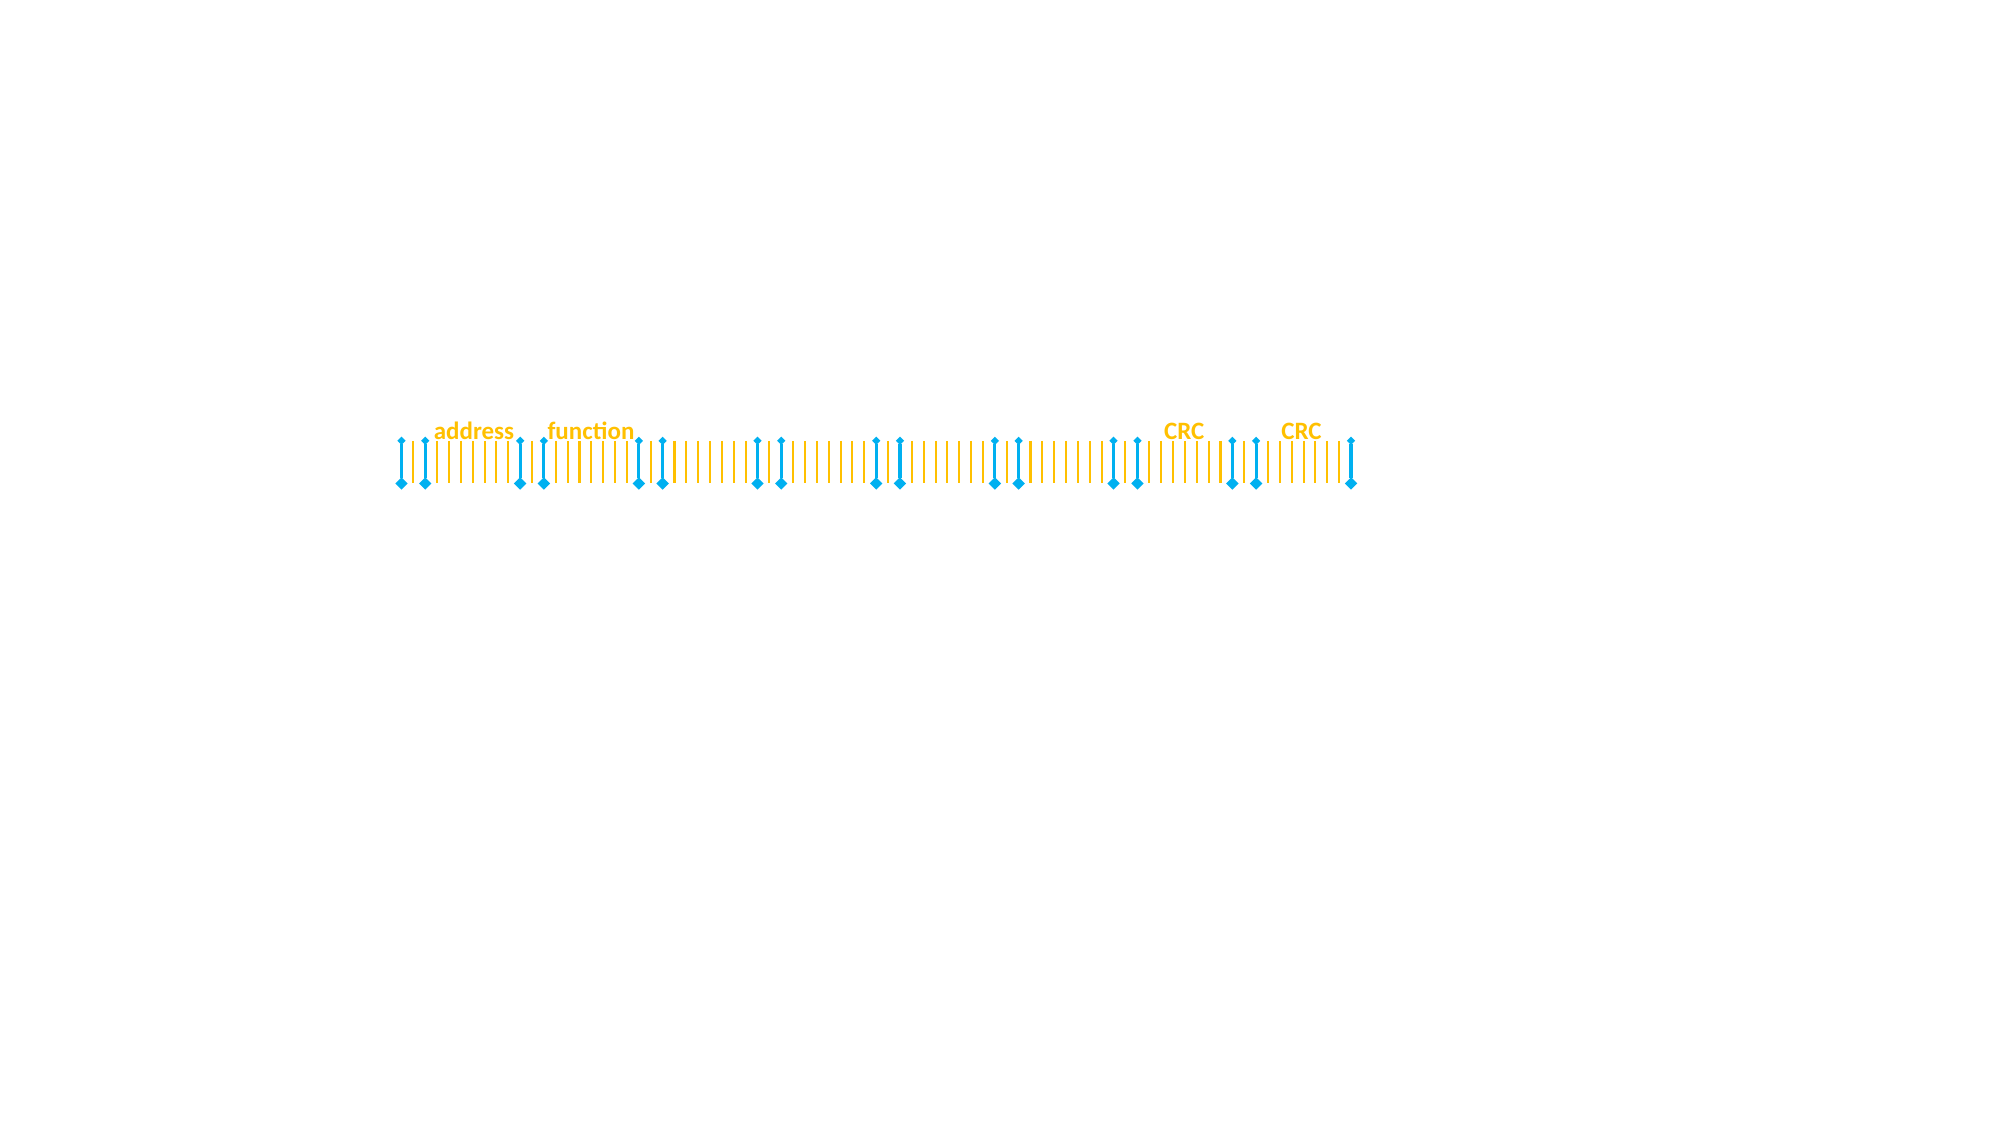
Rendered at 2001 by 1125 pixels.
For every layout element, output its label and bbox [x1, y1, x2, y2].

text_box [401, 407, 1352, 484]
